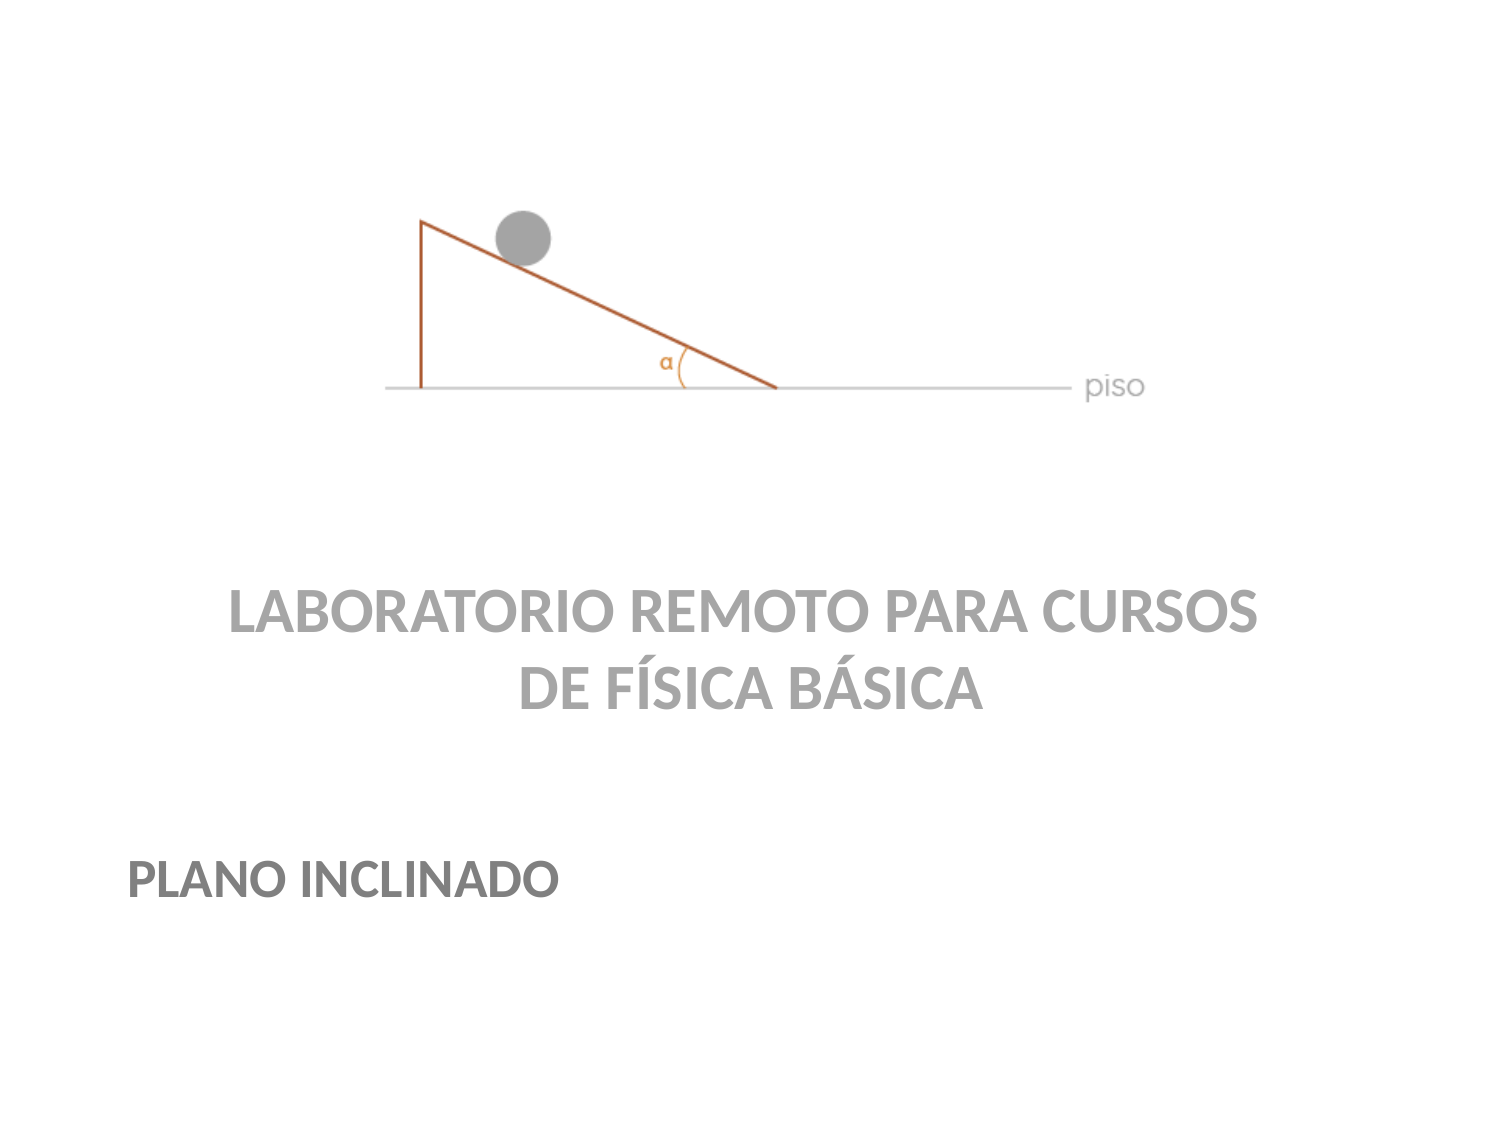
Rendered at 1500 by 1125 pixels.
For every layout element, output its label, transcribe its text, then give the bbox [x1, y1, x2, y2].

picture [347, 166, 1188, 431]
title LABORATORIO REMOTO PARA CURSOS DE FÍSICA BÁSICA [100, 550, 1388, 740]
subtitle PLANO INCLINADO [112, 834, 1163, 917]
